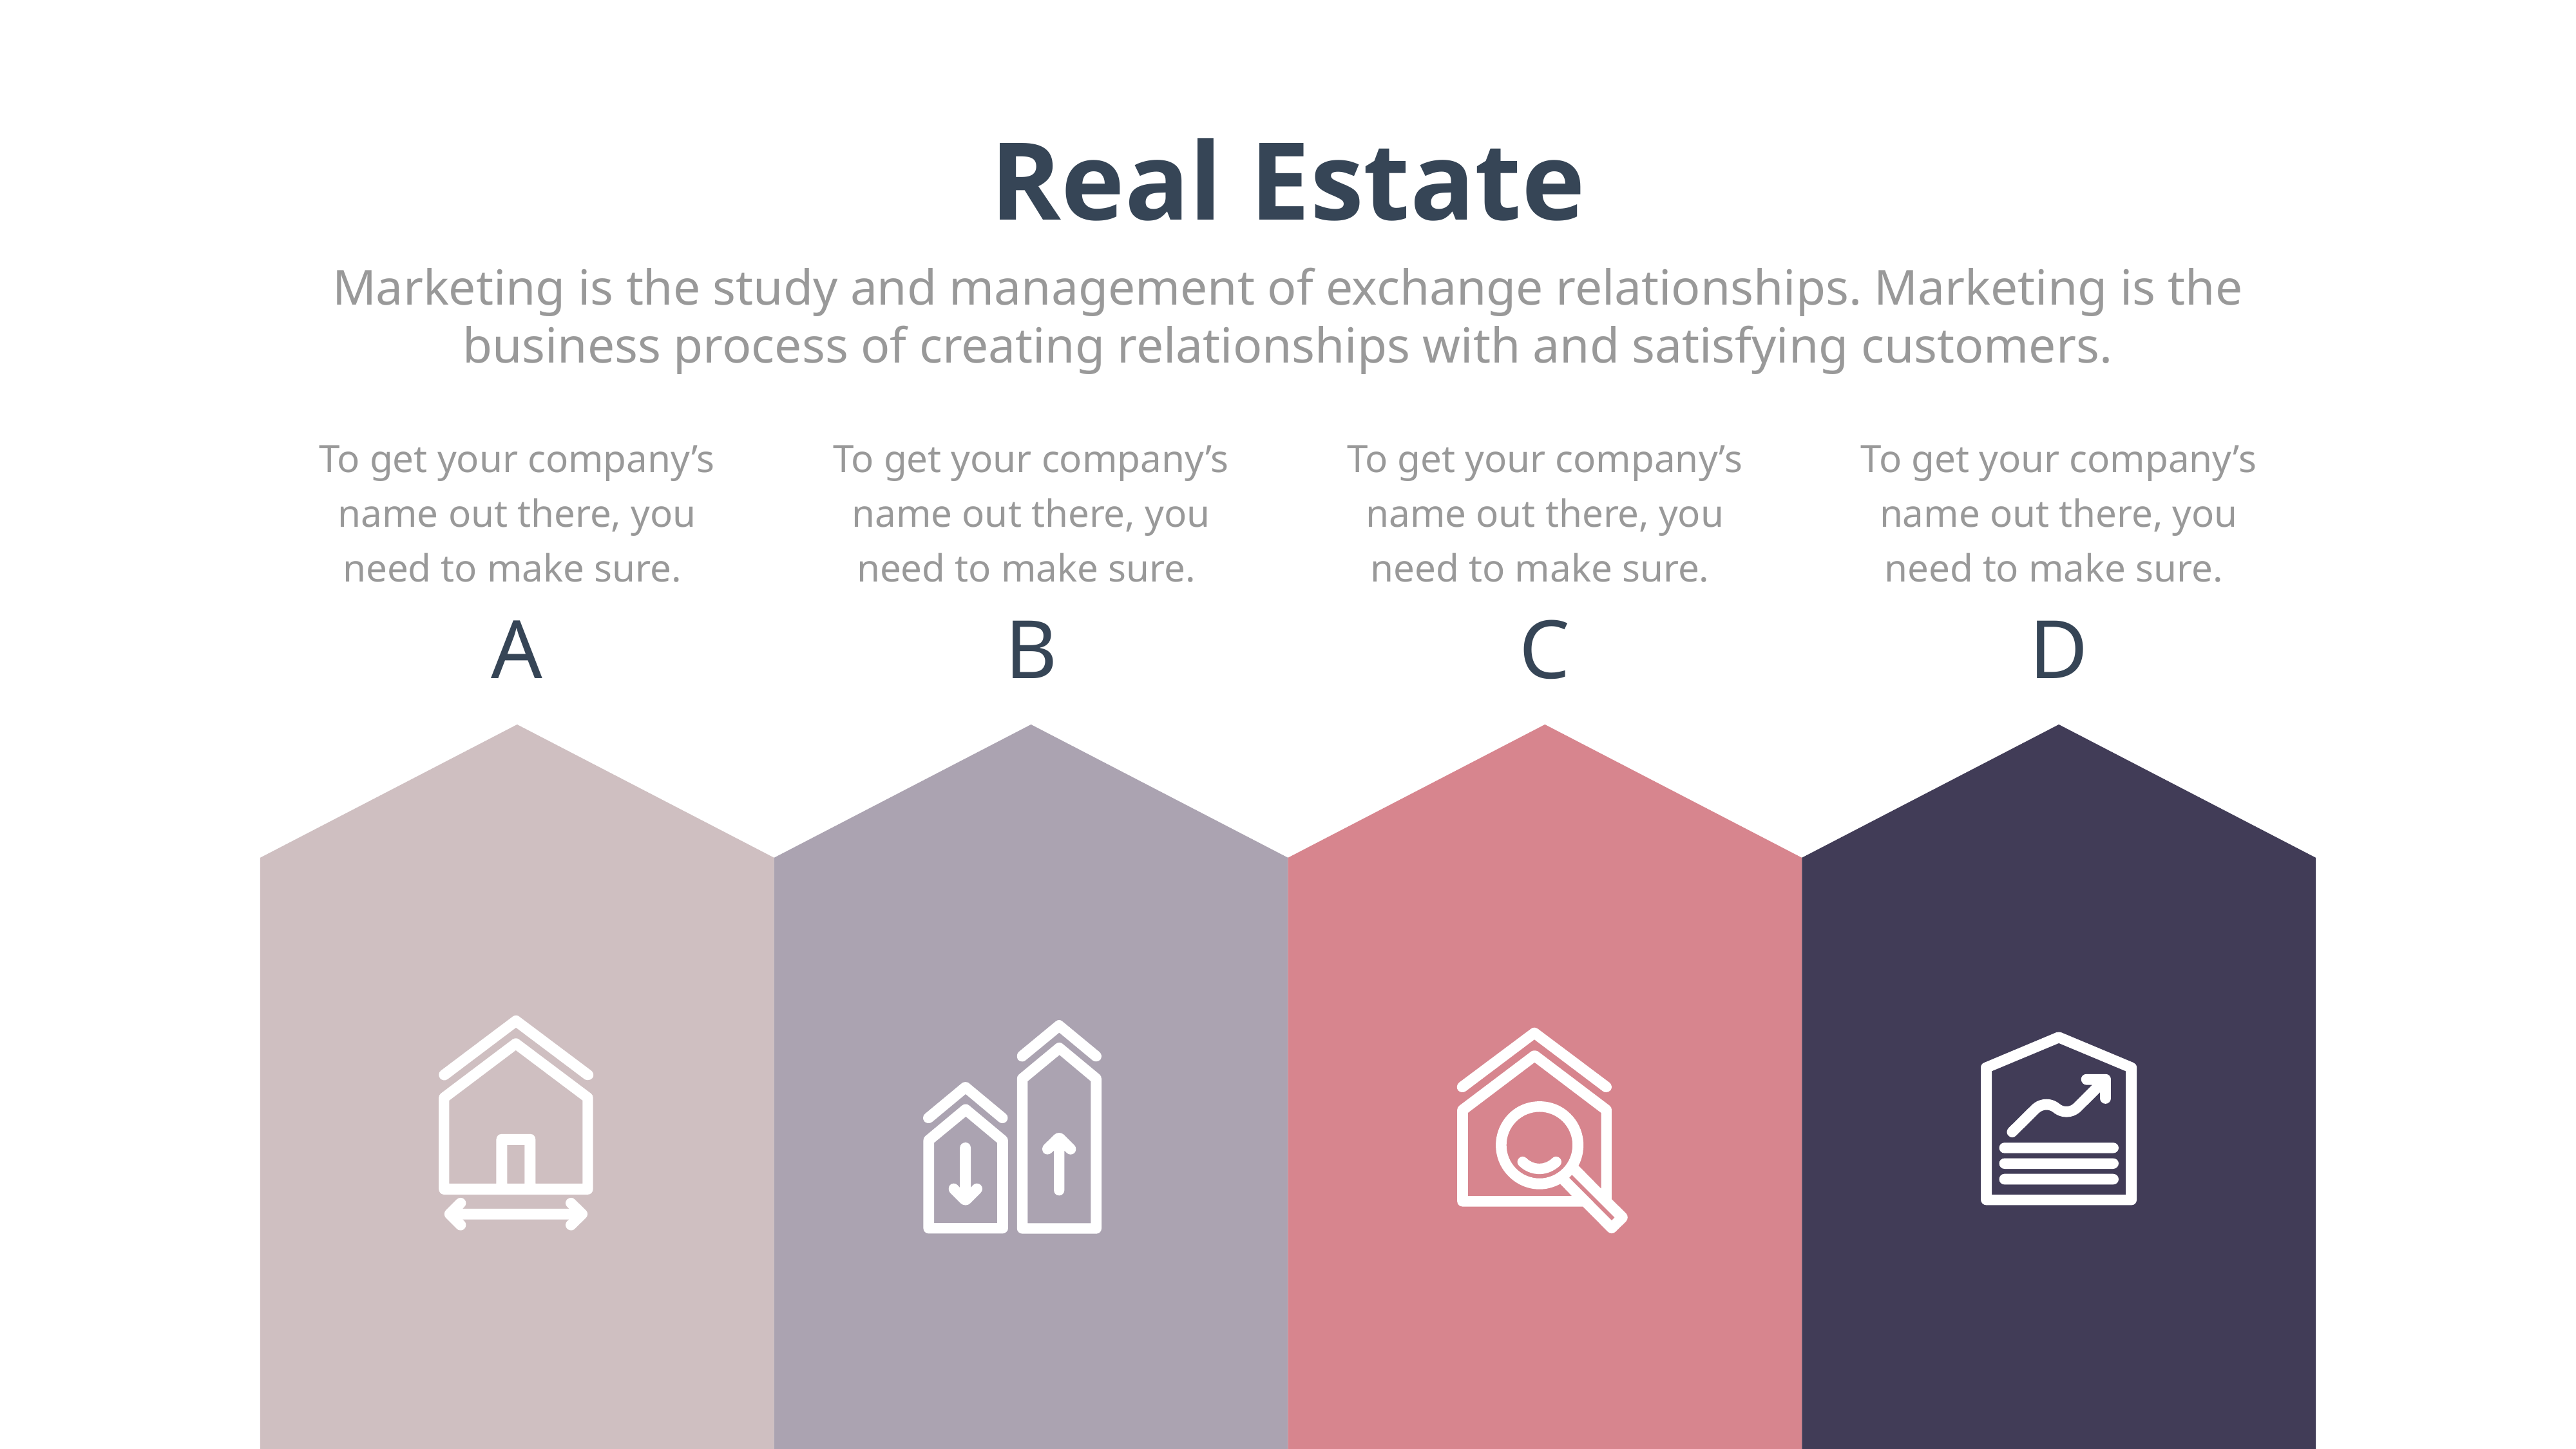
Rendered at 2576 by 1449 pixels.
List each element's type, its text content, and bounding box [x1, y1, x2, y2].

text_box To get your company’s name out there, you need to make sure. [1828, 420, 2289, 594]
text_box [439, 1015, 594, 1231]
text_box [1287, 723, 1801, 1449]
text_box [773, 723, 1288, 1449]
text_box C [1451, 594, 1639, 699]
text_box B [937, 594, 1125, 699]
text_box [1801, 723, 2317, 1449]
text_box D [1965, 594, 2153, 699]
text_box To get your company’s name out there, you need to make sure. [287, 420, 748, 594]
text_box A [423, 594, 611, 699]
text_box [281, 108, 2295, 379]
text_box To get your company’s name out there, you need to make sure. [800, 420, 1262, 594]
text_box [259, 723, 774, 1449]
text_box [1981, 1032, 2137, 1206]
text_box To get your company’s name out there, you need to make sure. [1314, 420, 1775, 594]
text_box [923, 1019, 1102, 1234]
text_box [1456, 1027, 1628, 1234]
